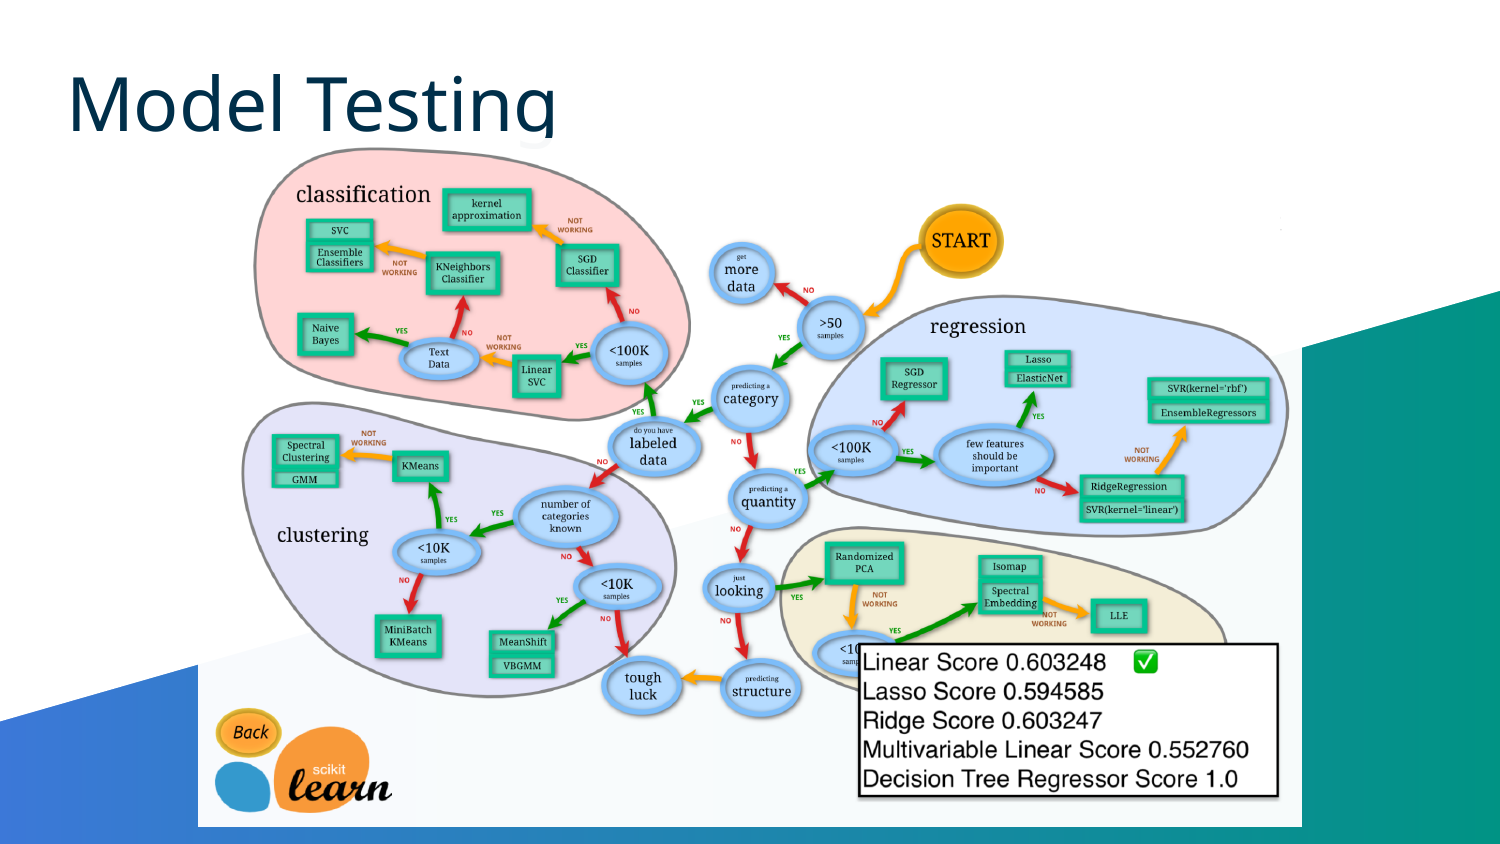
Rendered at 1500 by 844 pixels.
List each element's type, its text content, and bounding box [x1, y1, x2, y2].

picture [197, 138, 1302, 827]
title Model Testing [51, 41, 1449, 252]
